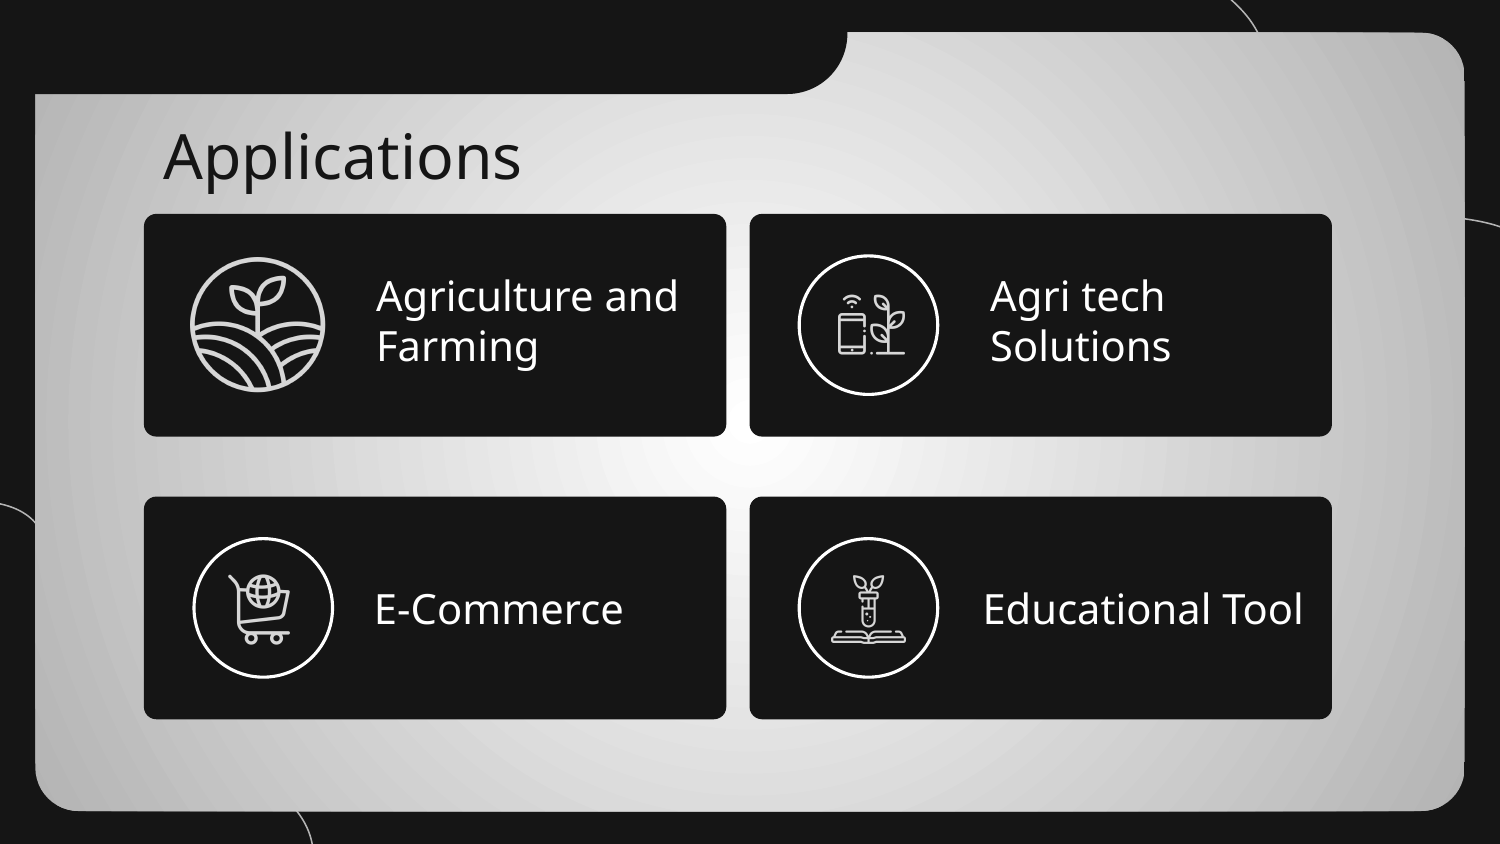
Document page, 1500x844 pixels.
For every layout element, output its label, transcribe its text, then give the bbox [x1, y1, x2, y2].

picture [183, 250, 332, 400]
picture [830, 571, 907, 648]
title Applications [148, 107, 1352, 202]
text_box [143, 213, 727, 437]
text_box [143, 496, 727, 720]
text_box [193, 538, 333, 678]
text_box [799, 538, 938, 678]
text_box [749, 496, 1332, 720]
title Agriculture and Farming [360, 286, 711, 355]
title Educational Tool [967, 574, 1332, 642]
text_box [749, 213, 1332, 437]
title Agri tech Solutions [975, 274, 1325, 366]
picture [223, 573, 295, 646]
picture [838, 291, 906, 358]
text_box [799, 255, 938, 395]
title E-Commerce [358, 574, 674, 642]
